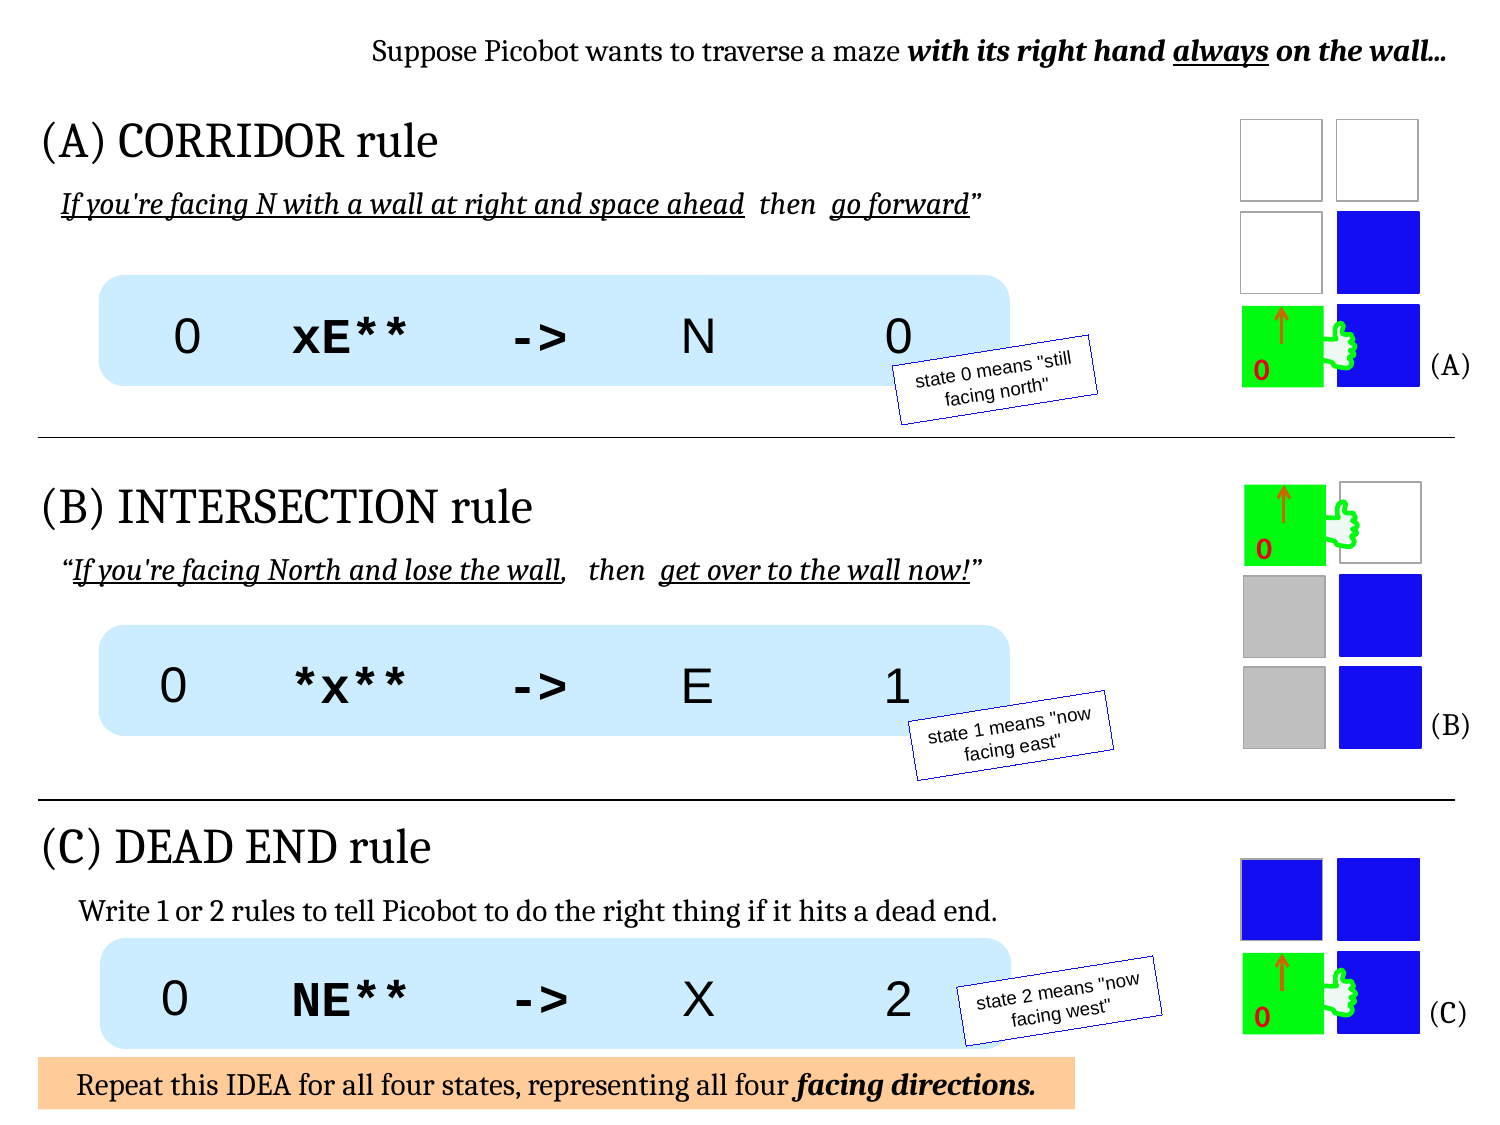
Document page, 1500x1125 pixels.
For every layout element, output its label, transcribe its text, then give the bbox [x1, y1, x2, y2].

text_box [1337, 858, 1420, 941]
text_box state 1 means "now facing east" [908, 690, 1114, 781]
text_box xE** [238, 295, 464, 371]
text_box X [586, 959, 812, 1034]
text_box NE** [238, 959, 464, 1034]
text_box 0 [1239, 988, 1286, 1041]
text_box [1240, 119, 1323, 202]
text_box [1325, 969, 1356, 1016]
text_box [1285, 484, 1326, 566]
text_box Write 1 or 2 rules to tell Picobot to do the right thing if it hits a dead end. [63, 882, 1087, 935]
text_box (C) [1413, 985, 1491, 1038]
text_box [1244, 484, 1283, 520]
text_box (A) CORRIDOR rule If you're facing N with a wall at right and space ahead then go forward” [24, 99, 1157, 228]
text_box 0 [1241, 520, 1288, 573]
text_box [1243, 575, 1325, 658]
text_box [1324, 322, 1356, 369]
text_box 2 [812, 959, 1012, 1034]
text_box [1339, 574, 1422, 657]
text_box [1336, 119, 1418, 202]
text_box [1241, 858, 1323, 941]
text_box state 0 means "still facing north" [892, 334, 1098, 425]
text_box (C) DEAD END rule [24, 805, 1227, 881]
text_box 0 [126, 957, 252, 1033]
text_box 0 [1239, 341, 1285, 395]
text_box [1243, 666, 1325, 749]
text_box [1339, 666, 1422, 749]
text_box -> [424, 297, 650, 373]
text_box [1326, 501, 1358, 547]
text_box state 2 means "now facing west" [956, 955, 1163, 1047]
text_box [1339, 481, 1422, 564]
text_box [1337, 951, 1420, 1034]
text_box -> [426, 959, 652, 1035]
text_box [1337, 211, 1419, 294]
text_box (B) [1415, 696, 1494, 749]
text_box 1 [810, 646, 1010, 721]
text_box [99, 937, 1011, 1049]
text_box -> [424, 646, 650, 722]
text_box Repeat this IDEA for all four states, representing all four facing directions. [38, 1057, 1075, 1110]
text_box Suppose Picobot wants to traverse a maze with its right hand always on the wall... [154, 22, 1463, 76]
text_box E [584, 646, 810, 721]
text_box [1337, 304, 1419, 387]
text_box [1240, 211, 1323, 294]
text_box [98, 624, 1010, 736]
text_box (B) INTERSECTION rule “If you're facing North and lose the wall, then get over to the wall now!” [24, 465, 1138, 594]
text_box [1242, 952, 1325, 1035]
text_box [98, 274, 1010, 386]
text_box 0 [812, 295, 1012, 371]
text_box [1242, 305, 1324, 388]
text_box N [586, 295, 812, 371]
text_box (A) [1414, 337, 1495, 390]
text_box 0 [125, 295, 238, 371]
text_box 0 [125, 644, 250, 720]
text_box *x** [237, 646, 463, 721]
